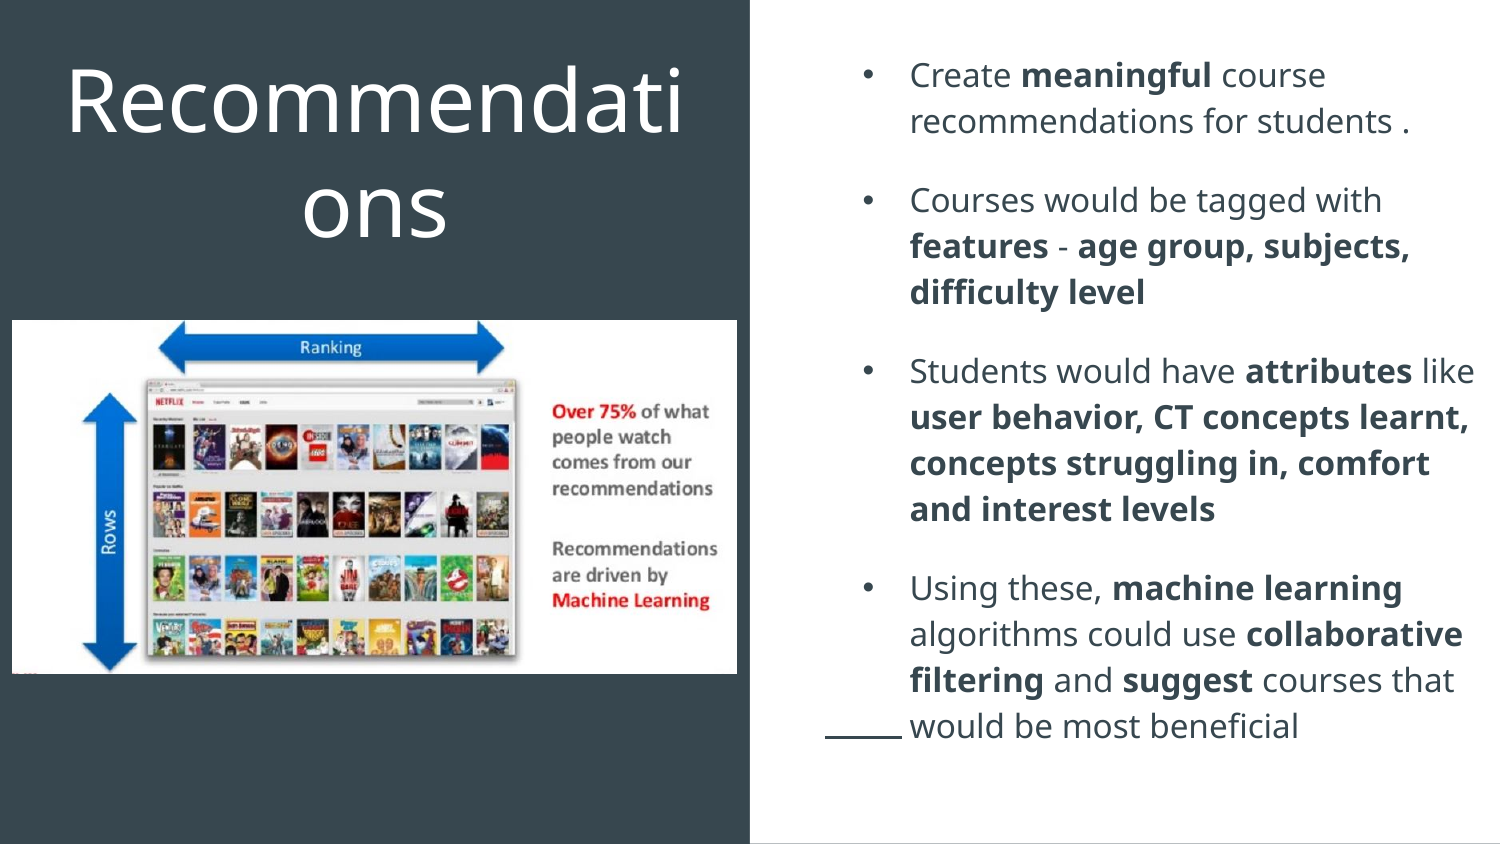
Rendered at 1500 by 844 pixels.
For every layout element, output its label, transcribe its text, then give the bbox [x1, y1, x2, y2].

title Recommendations [43, 0, 708, 271]
list Create meaningful course recommendations for students . Courses would be tagged with features - age group, subjects, difficulty level Students would have attributes like user behavior, CT concepts learnt, concepts struggling in, comfort and interest levels Using these, machine learning algorithms could use collaborative filtering and suggest courses that would be most beneficial [810, 93, 1500, 700]
picture [12, 320, 737, 674]
